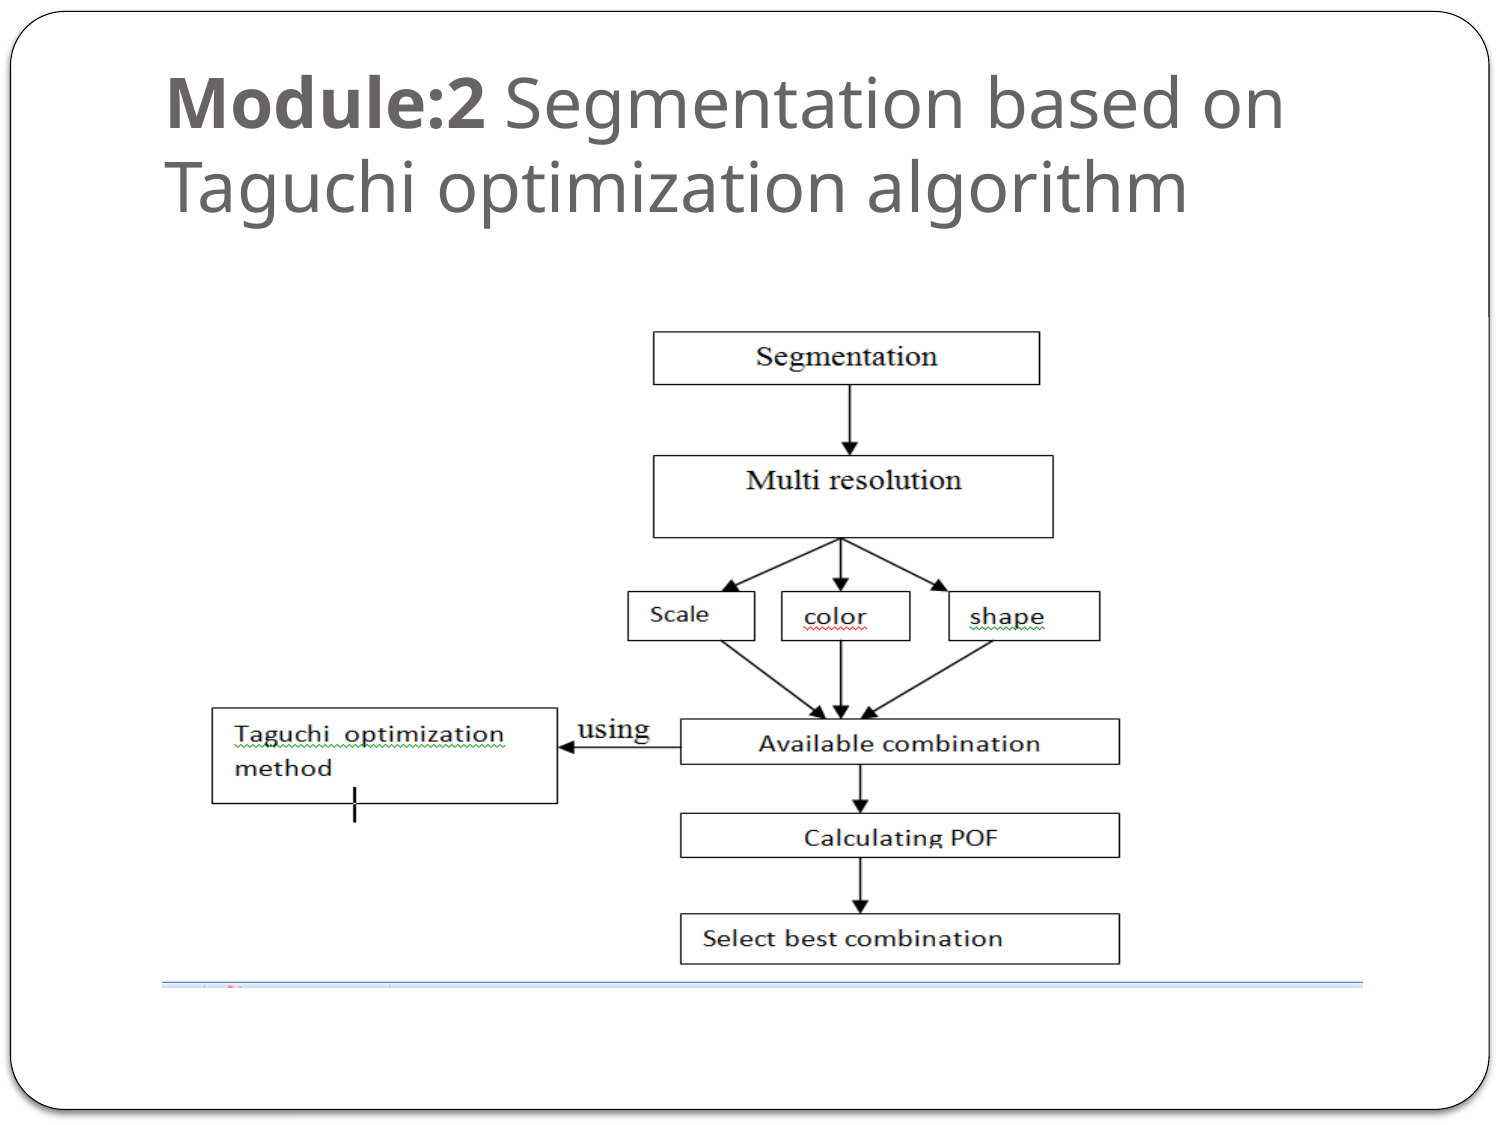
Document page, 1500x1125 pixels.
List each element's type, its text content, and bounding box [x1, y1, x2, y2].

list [162, 324, 1363, 988]
title Module:2 Segmentation based on Taguchi optimization algorithm [150, 45, 1425, 325]
